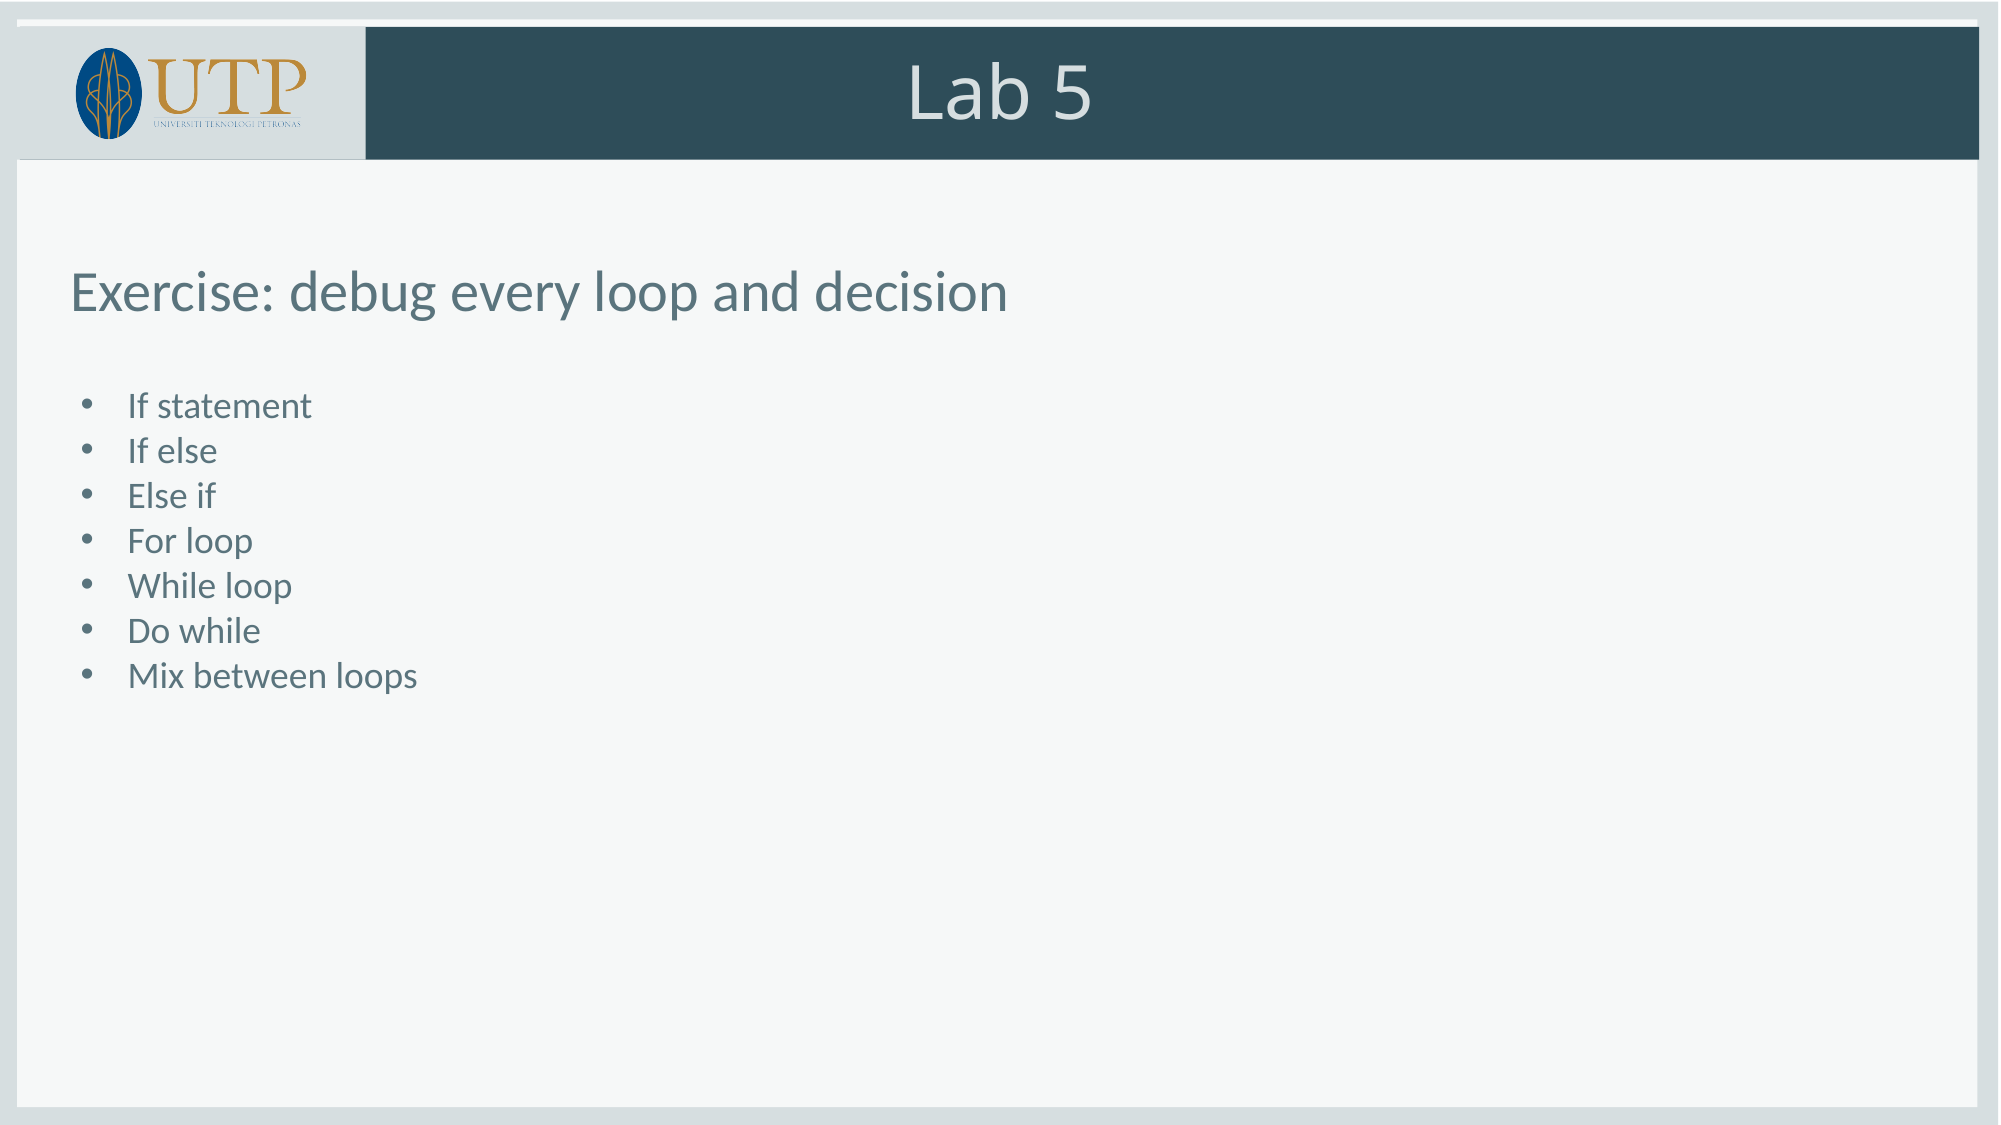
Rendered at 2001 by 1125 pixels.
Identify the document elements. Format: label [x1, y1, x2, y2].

picture [75, 45, 307, 142]
text_box [0, 1, 1999, 1125]
